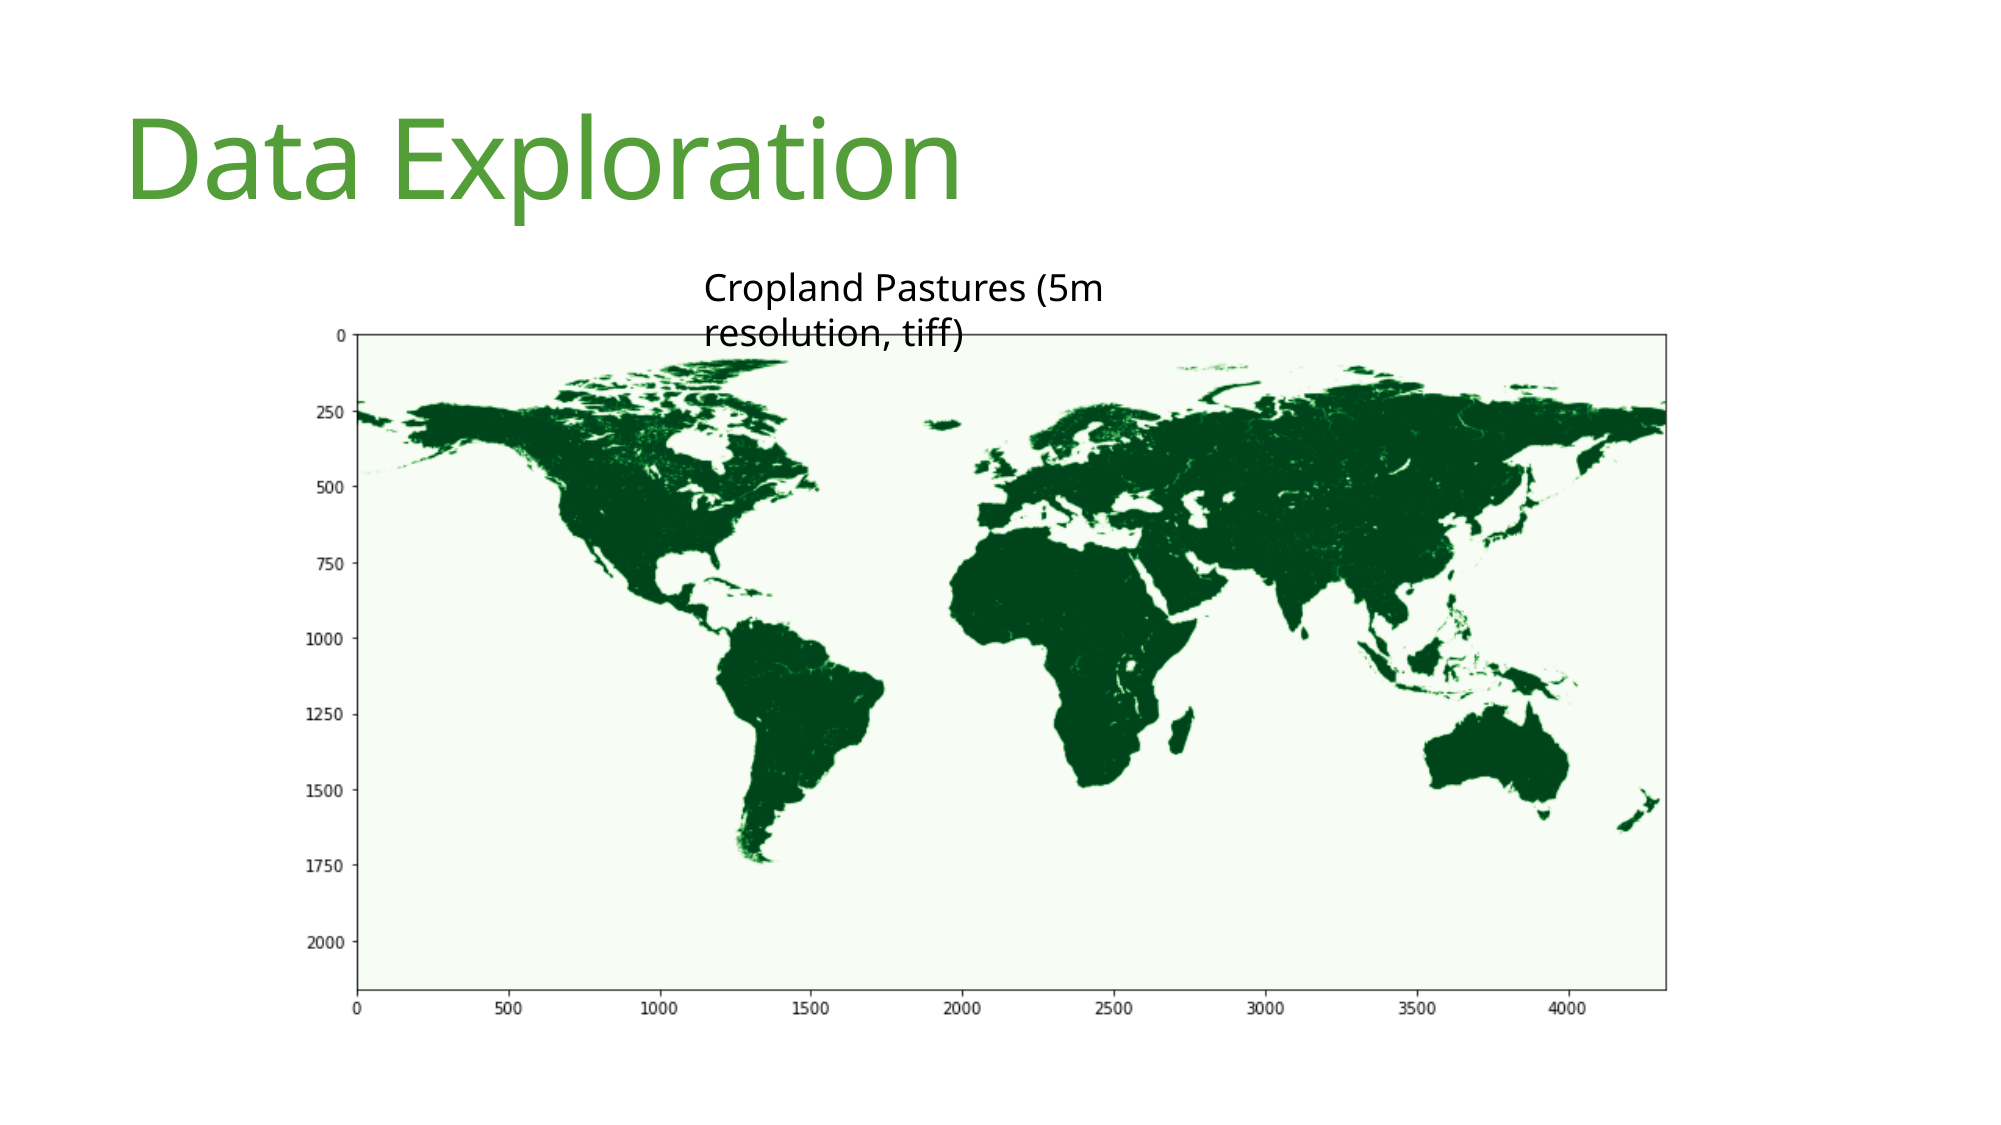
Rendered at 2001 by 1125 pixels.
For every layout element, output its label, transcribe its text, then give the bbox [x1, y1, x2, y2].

title Data Exploration [107, 81, 1875, 249]
picture [296, 317, 1687, 1024]
text_box Cropland Pastures (5m resolution, tiff) [688, 256, 1312, 317]
